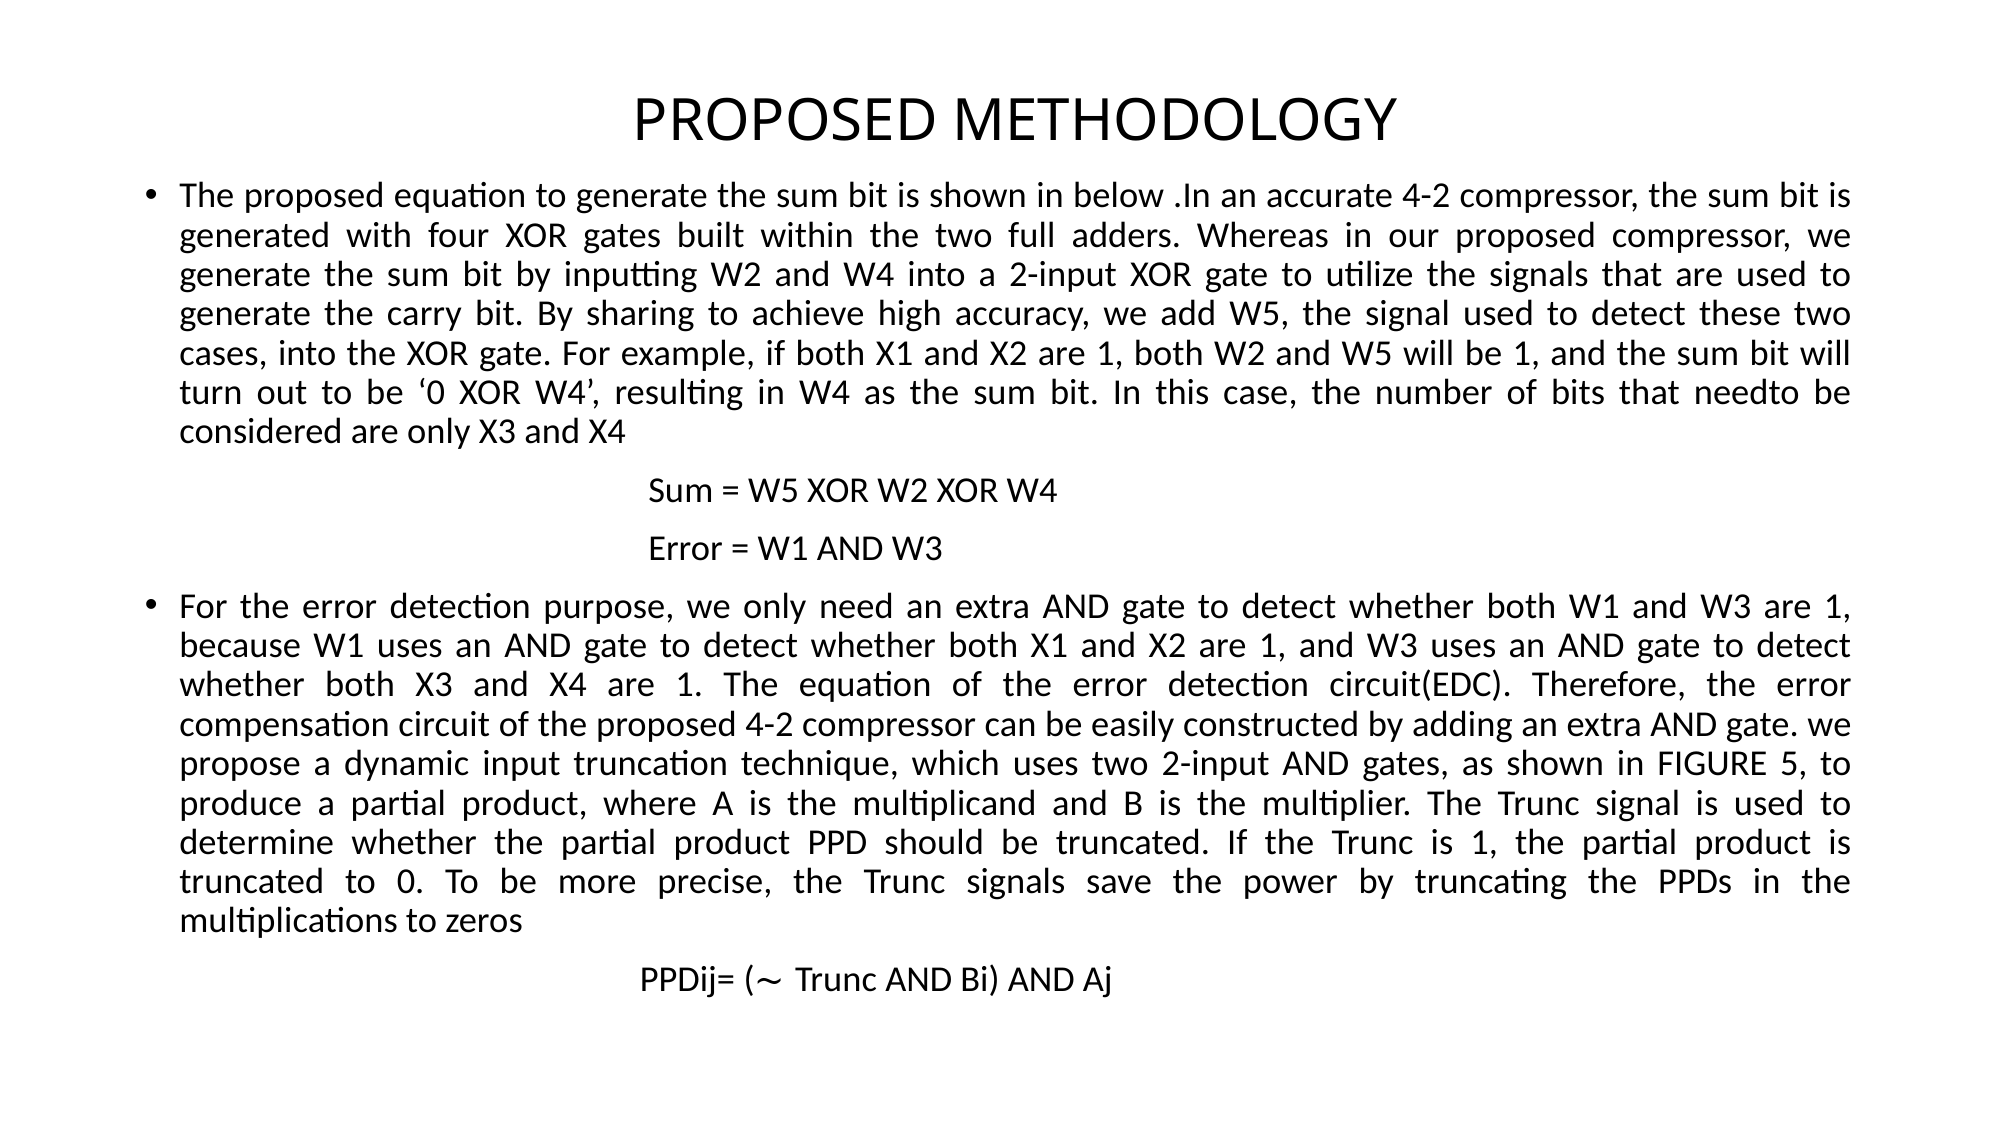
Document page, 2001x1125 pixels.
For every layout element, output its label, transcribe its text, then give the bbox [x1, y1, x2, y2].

list The proposed equation to generate the sum bit is shown in below .In an accurate 4-2 compressor, the sum bit is generated with four XOR gates built within the two full adders. Whereas in our proposed compressor, we generate the sum bit by inputting W2 and W4 into a 2-input XOR gate to utilize the signals that are used to generate the carry bit. By sharing to achieve high accuracy, we add W5, the signal used to detect these two cases, into the XOR gate. For example, if both X1 and X2 are 1, both W2 and W5 will be 1, and the sum bit will turn out to be ‘0 XOR W4’, resulting in W4 as the sum bit. In this case, the number of bits that needto be considered are only X3 and X4 Sum = W5 XOR W2 XOR W4 Error = W1 AND W3 For the error detection purpose, we only need an extra AND gate to detect whether both W1 and W3 are 1, because W1 uses an AND gate to detect whether both X1 and X2 are 1, and W3 uses an AND gate to detect whether both X3 and X4 are 1. The equation of the error detection circuit(EDC). Therefore, the error compensation circuit of the proposed 4-2 compressor can be easily constructed by adding an extra AND gate. we propose a dynamic input truncation technique, which uses two 2-input AND gates, as shown in FIGURE 5, to produce a partial product, where A is the multiplicand and B is the multiplier. The Trunc signal is used to determine whether the partial product PPD should be truncated. If the Trunc is 1, the partial product is truncated to 0. To be more precise, the Trunc signals save the power by truncating the PPDs in the multiplications to zeros PPDij= (∼ Trunc AND Bi) AND Aj [136, 168, 1863, 1014]
title PROPOSED METHODOLOGY [136, 59, 1863, 168]
